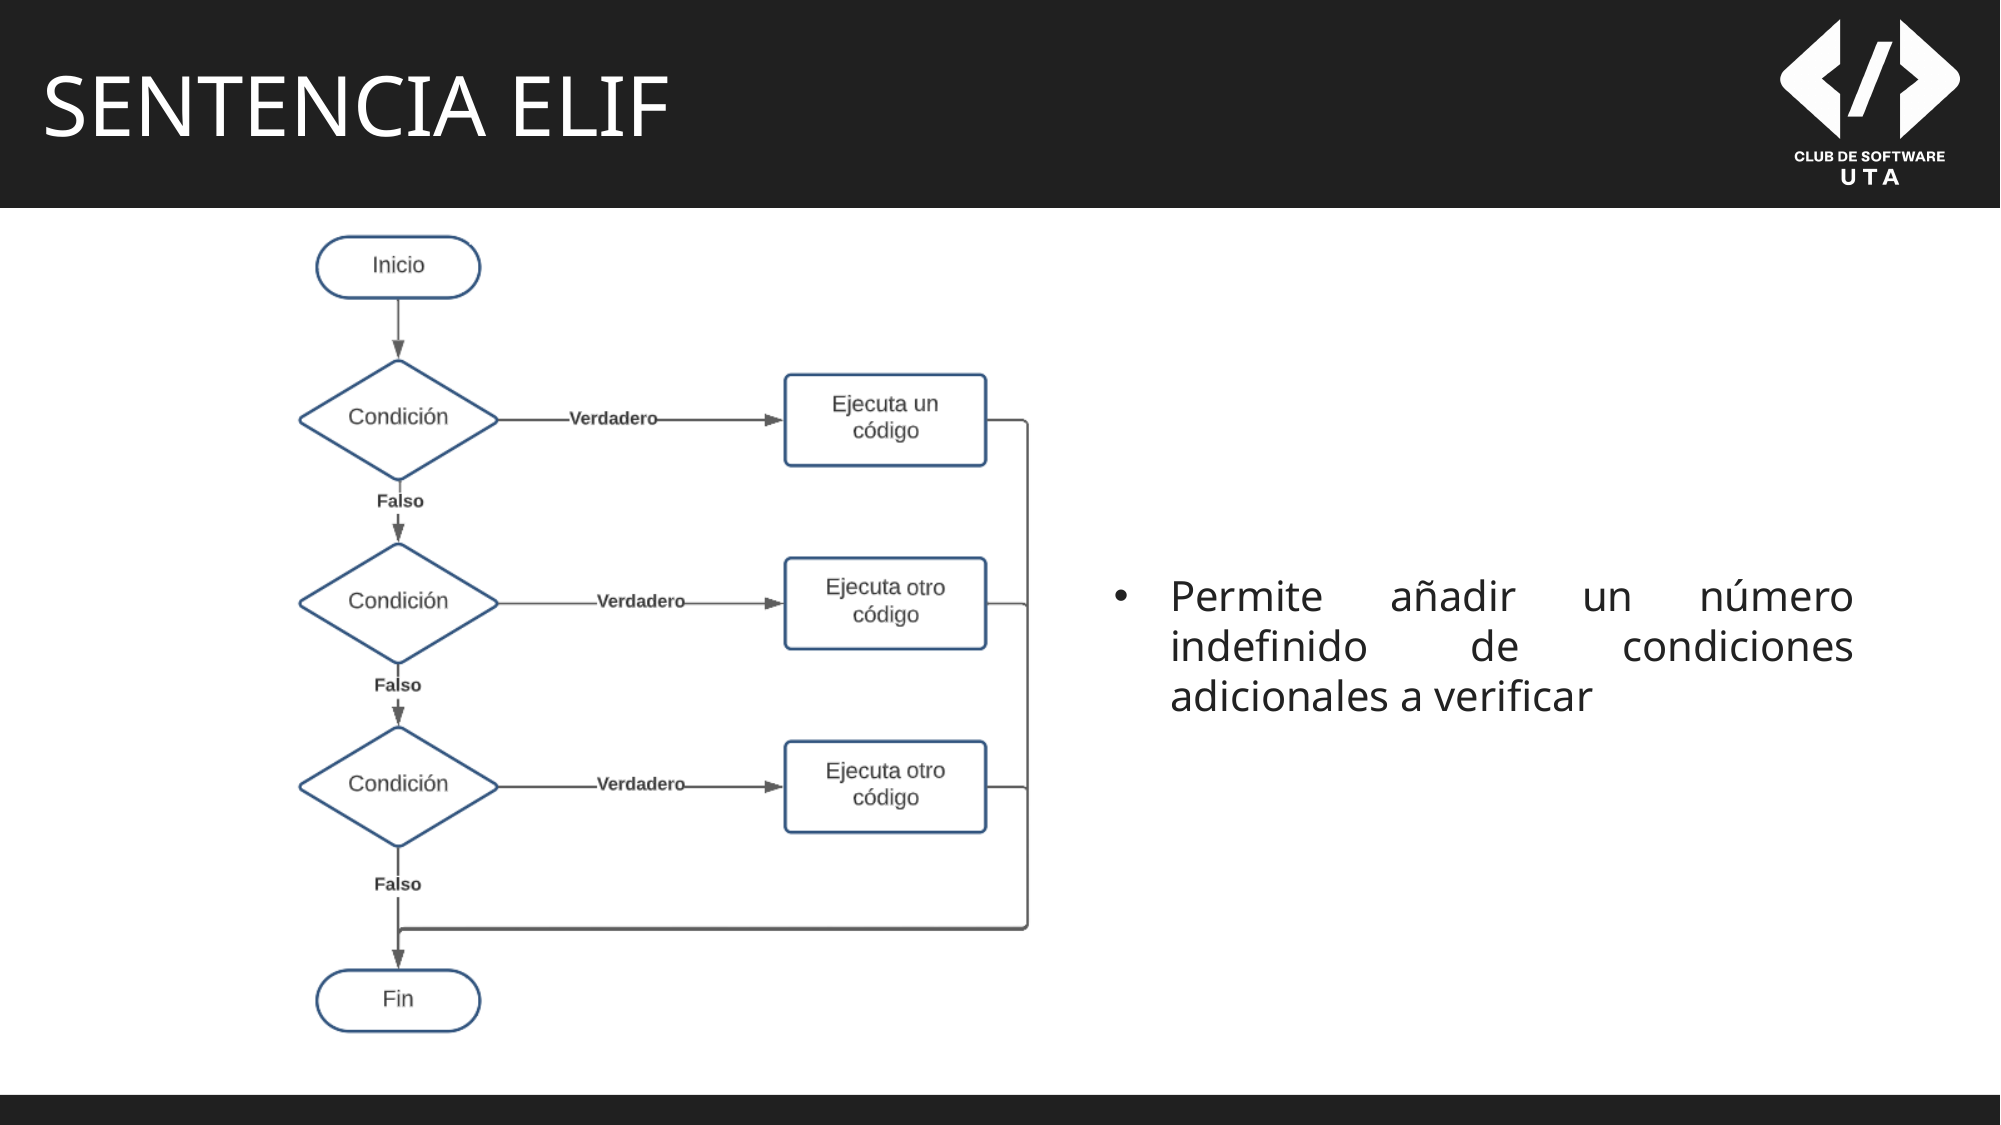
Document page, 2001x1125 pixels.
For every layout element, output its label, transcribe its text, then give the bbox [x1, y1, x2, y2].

picture [258, 221, 1054, 1050]
text_box SENTENCIA ELIF [27, 45, 1362, 161]
text_box [0, 0, 2000, 209]
text_box [0, 1094, 2000, 1125]
text_box Permite añadir un número indefinido de condiciones adicionales a verificar [1099, 562, 1870, 728]
picture [1767, 0, 1973, 205]
